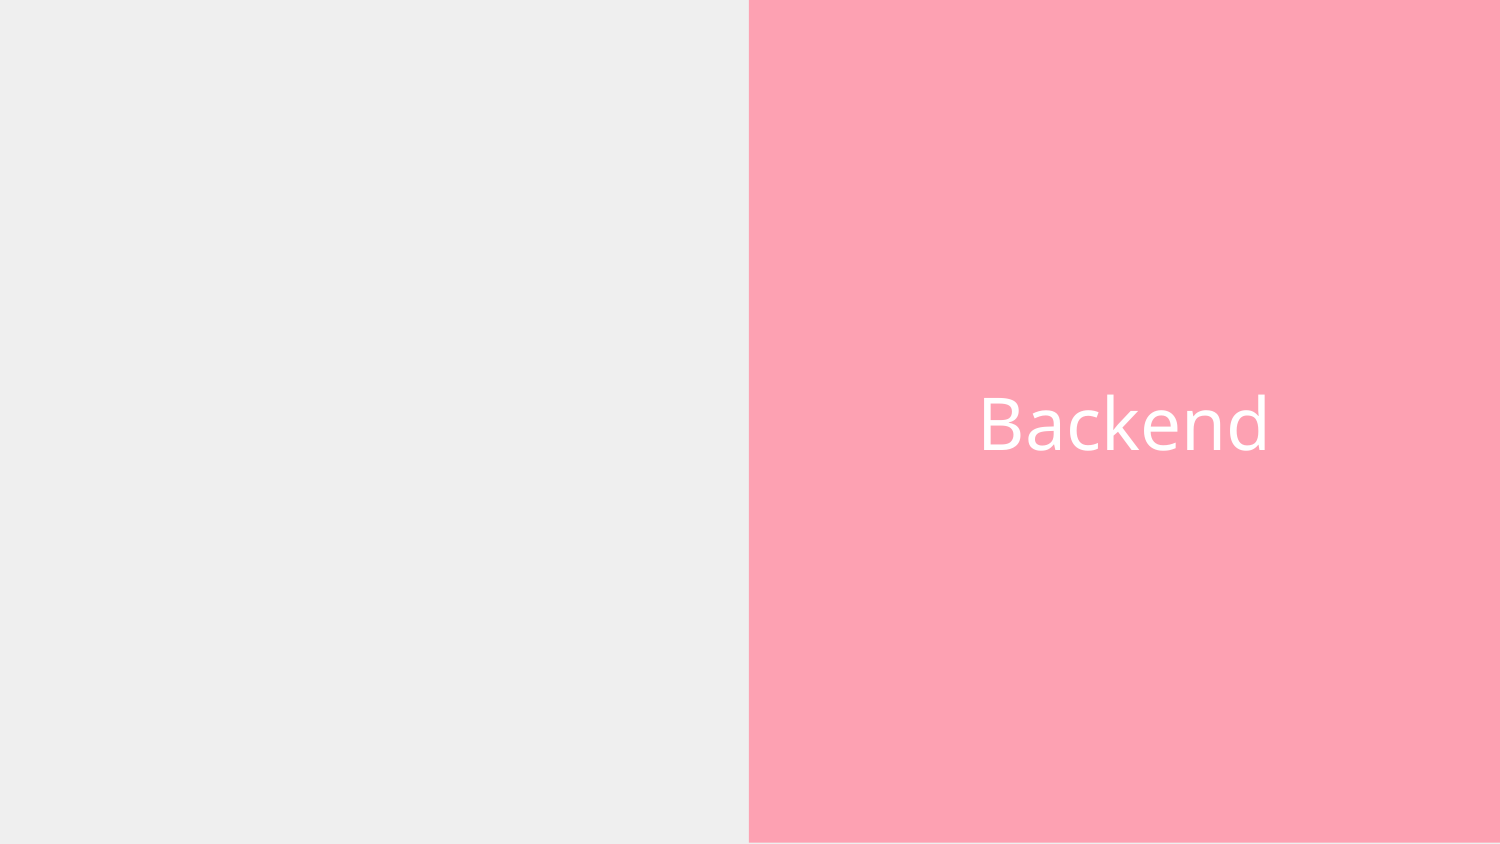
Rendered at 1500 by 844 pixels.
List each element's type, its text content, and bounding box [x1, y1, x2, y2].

text_box [748, 0, 1500, 843]
title Backend [749, 362, 1500, 475]
